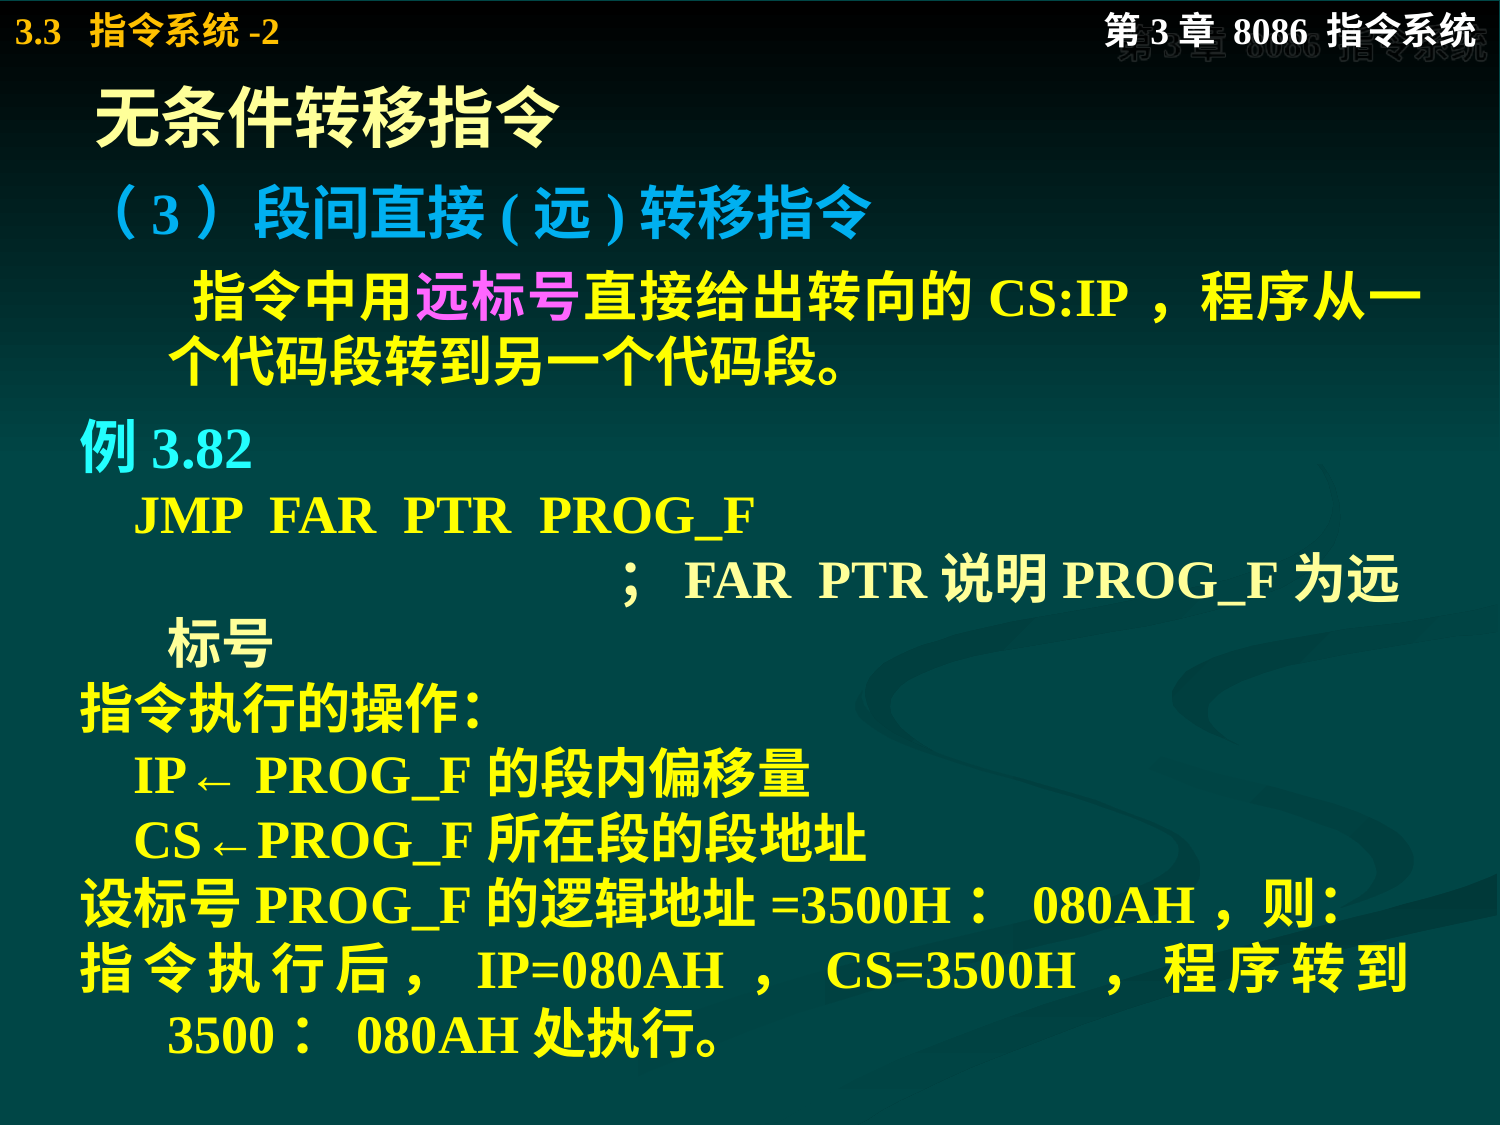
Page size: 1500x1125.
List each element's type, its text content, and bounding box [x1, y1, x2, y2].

title 无条件转移指令 [78, 60, 1430, 168]
list （3）段间直接(远)转移指令 指令中用远标号直接给出转向的CS:IP，程序从一个代码段转到另一个代码段。 例3.82 JMP FAR PTR PROG_F ；FAR PTR说明PROG_F为远标号 指令执行的操作： IP← PROG_F的段内偏移量 CS←PROG_F所在段的段地址 设标号PROG_F的逻辑地址=3500H：080AH，则： 指令执行后，IP=080AH，CS=3500H，程序转到3500：080AH处执行。 [64, 168, 1439, 1074]
